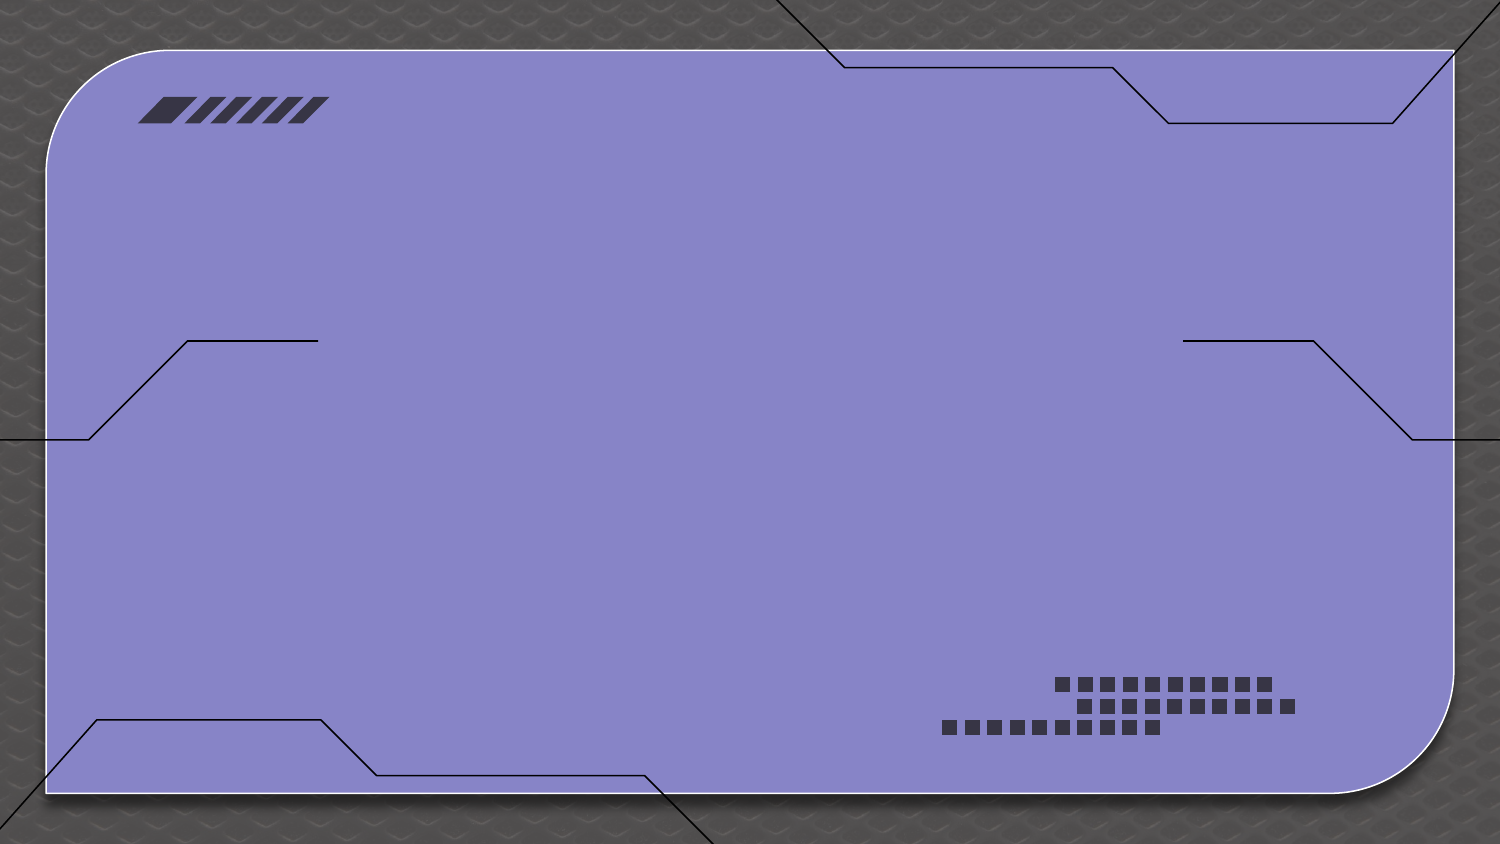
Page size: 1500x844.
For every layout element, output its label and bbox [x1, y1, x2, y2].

text_box [942, 676, 1295, 736]
text_box [137, 96, 330, 124]
